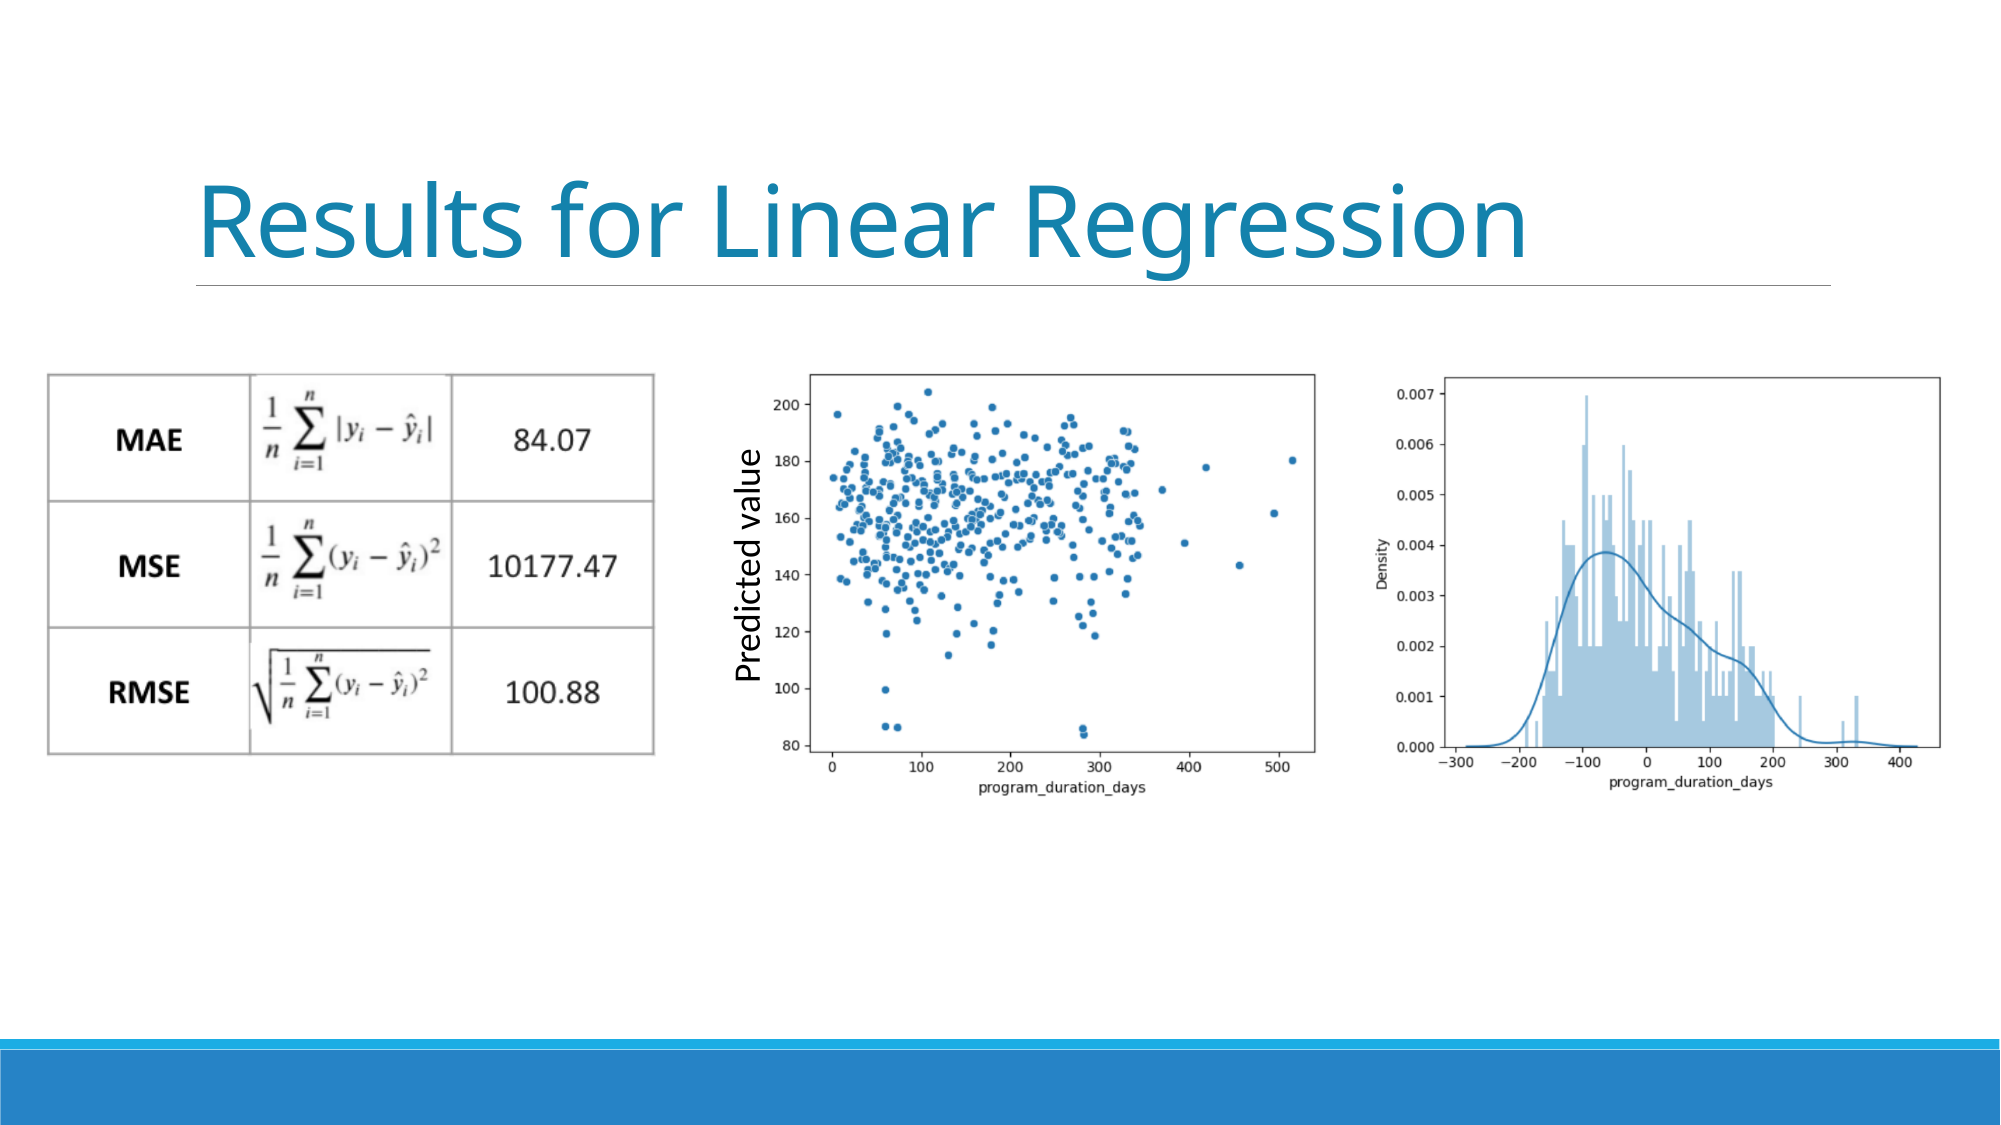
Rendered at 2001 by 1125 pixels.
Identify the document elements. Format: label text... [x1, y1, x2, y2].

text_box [714, 35, 1330, 804]
picture [1369, 366, 1953, 804]
title Results for Linear Regression [180, 47, 711, 285]
picture [43, 366, 663, 766]
title Results for Linear Regression [1339, 47, 1830, 285]
